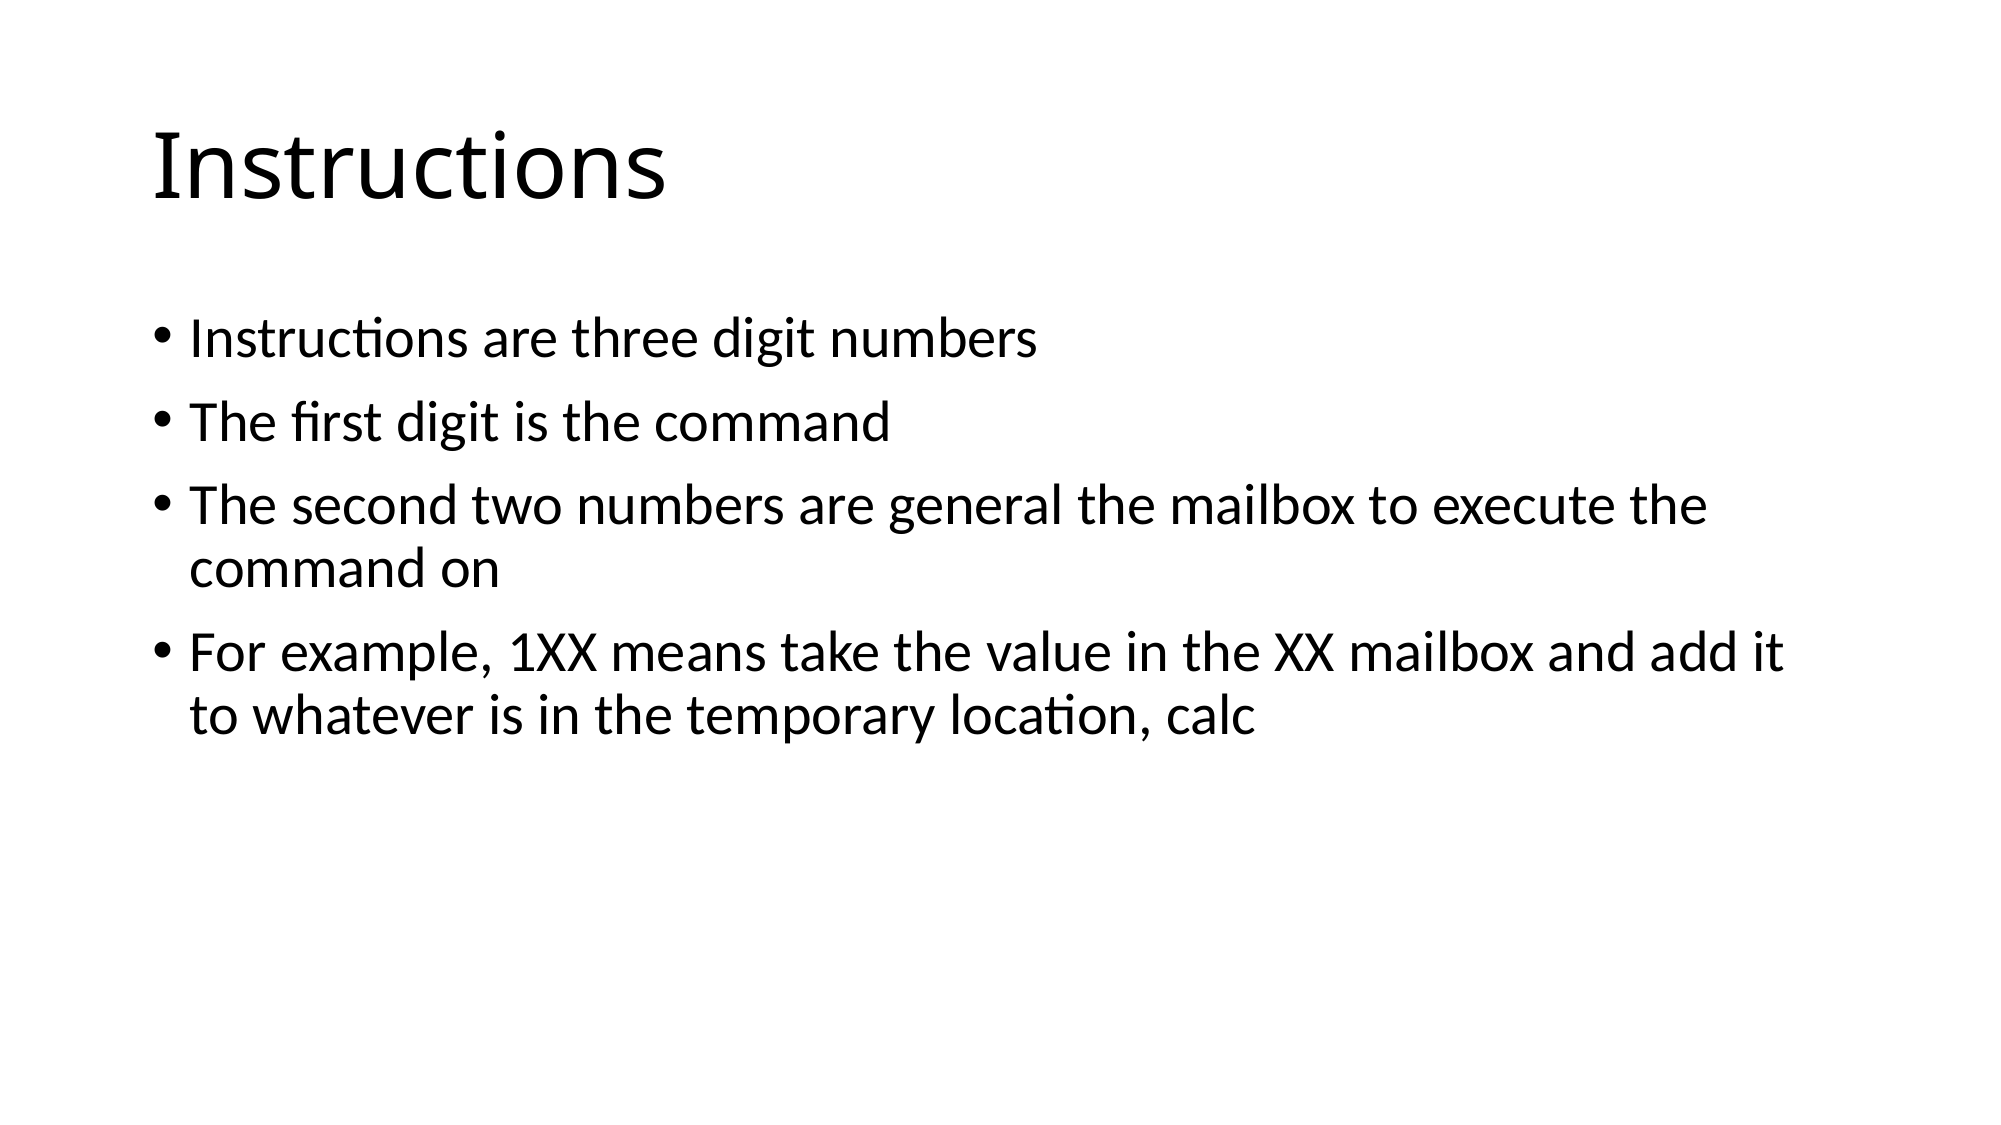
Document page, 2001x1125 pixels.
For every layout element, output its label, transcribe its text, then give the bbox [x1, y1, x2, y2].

title Instructions [137, 59, 1863, 278]
list Instructions are three digit numbers The first digit is the command The second two numbers are general the mailbox to execute the command on For example, 1XX means take the value in the XX mailbox and add it to whatever is in the temporary location, calc [137, 299, 1863, 1014]
